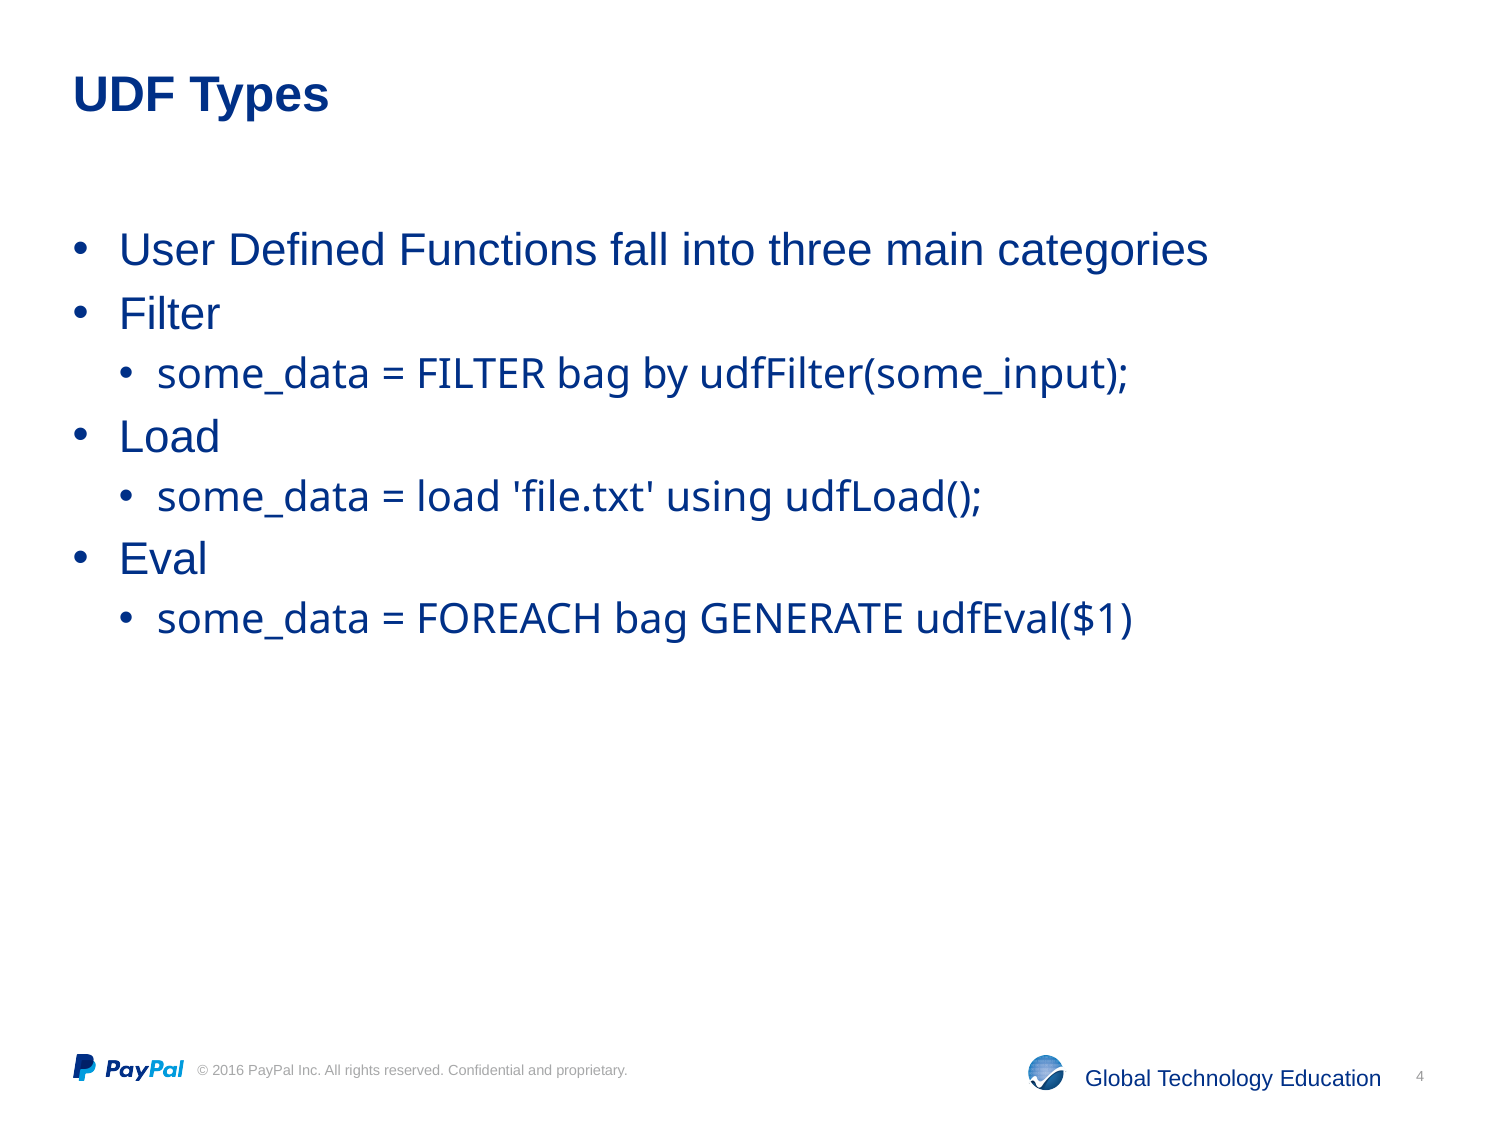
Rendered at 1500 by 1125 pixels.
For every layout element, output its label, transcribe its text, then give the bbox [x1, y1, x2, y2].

picture [73, 1054, 184, 1081]
picture [1023, 1050, 1070, 1095]
title UDF Types [58, 53, 1409, 151]
slide_number 4 [1383, 1045, 1439, 1106]
list User Defined Functions fall into three main categories Filter some_data = FILTER bag by udfFilter(some_input); Load some_data = load 'file.txt' using udfLoad(); Eval some_data = FOREACH bag GENERATE udfEval($1) [57, 212, 1409, 1029]
